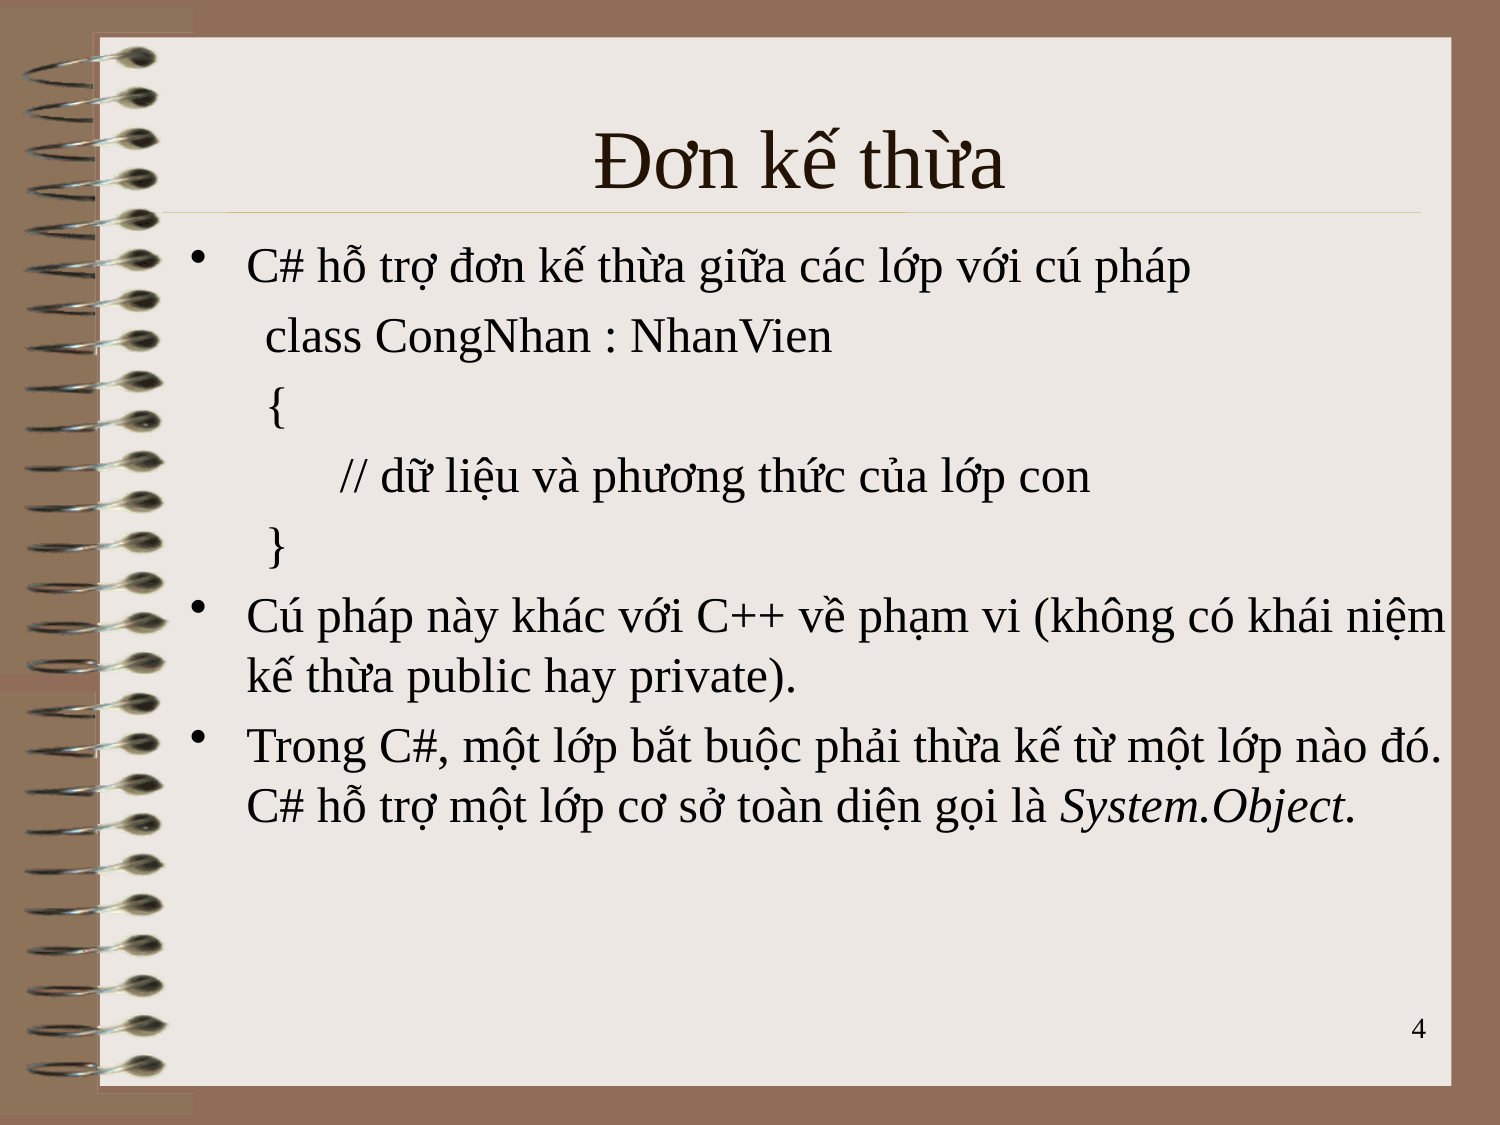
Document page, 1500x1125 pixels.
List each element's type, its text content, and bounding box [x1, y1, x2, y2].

list C# hỗ trợ đơn kế thừa giữa các lớp với cú pháp class CongNhan : NhanVien { // dữ liệu và phương thức của lớp con } Cú pháp này khác với C++ về phạm vi (không có khái niệm kế thừa public hay private). Trong C#, một lớp bắt buộc phải thừa kế từ một lớp nào đó. C# hỗ trợ một lớp cơ sở toàn diện gọi là System.Object. [174, 224, 1469, 1088]
picture [0, 8, 194, 674]
picture [0, 692, 194, 1115]
title Đơn kế thừa [174, 62, 1425, 213]
